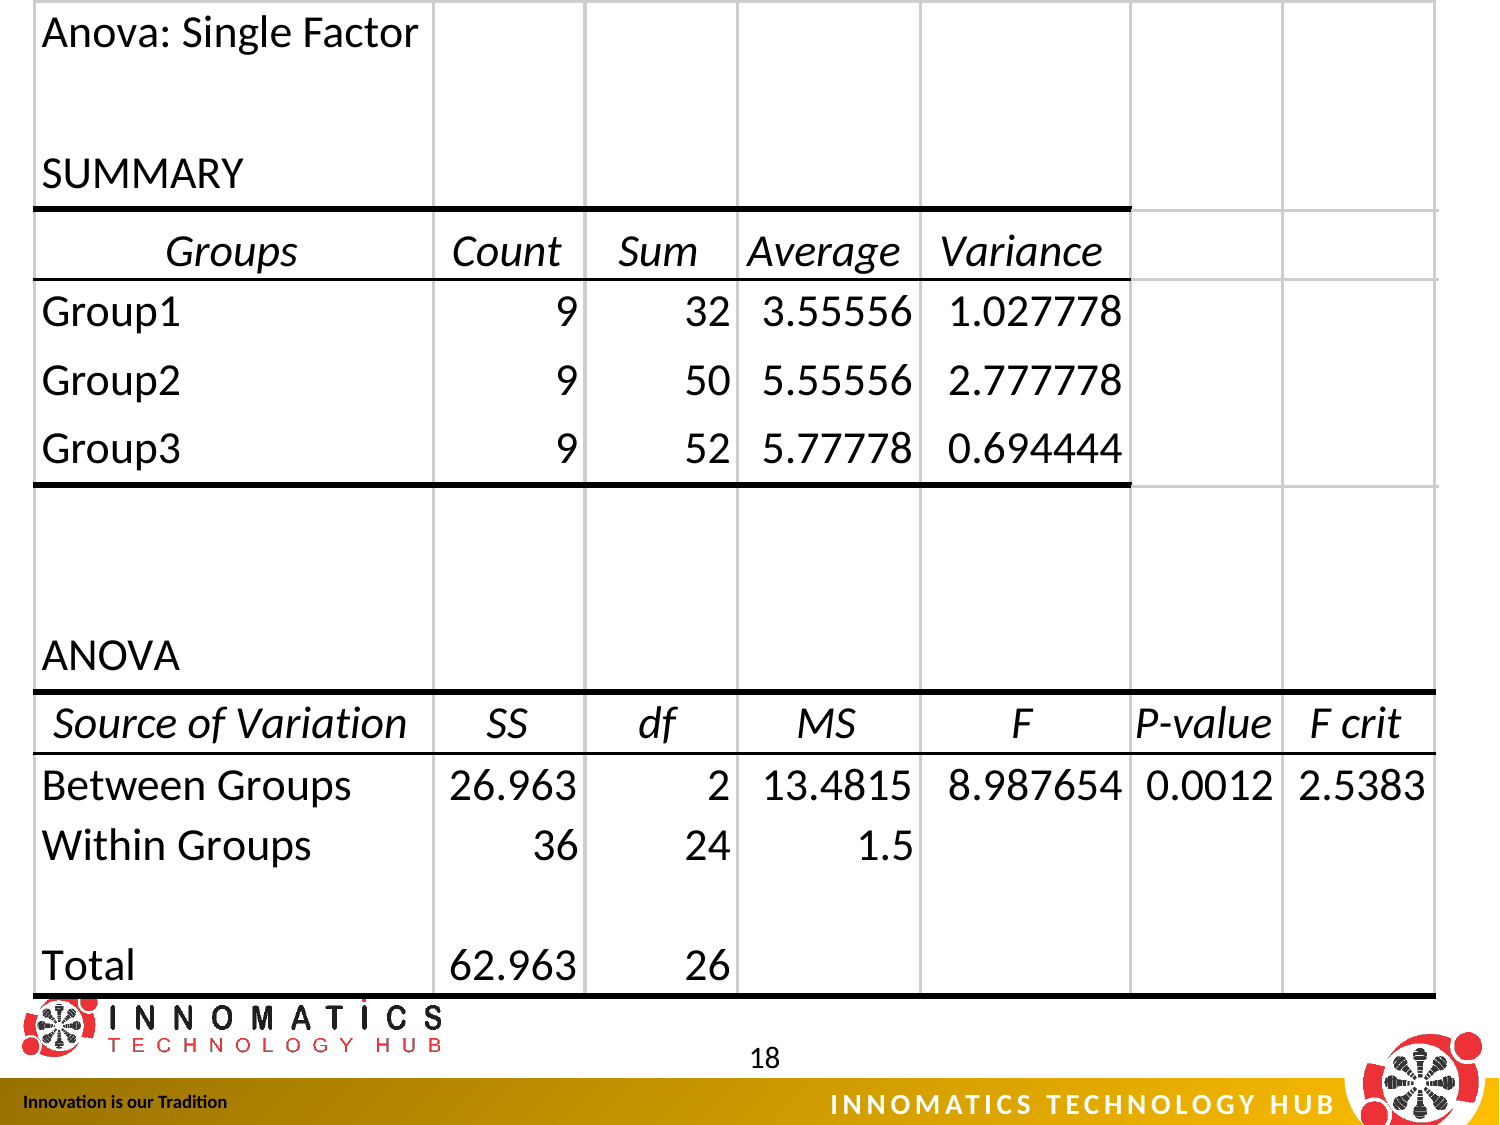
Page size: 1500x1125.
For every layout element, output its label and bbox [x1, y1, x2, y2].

text_box [0, 0, 1439, 1000]
picture [22, 1000, 441, 1057]
picture [1360, 1032, 1484, 1125]
